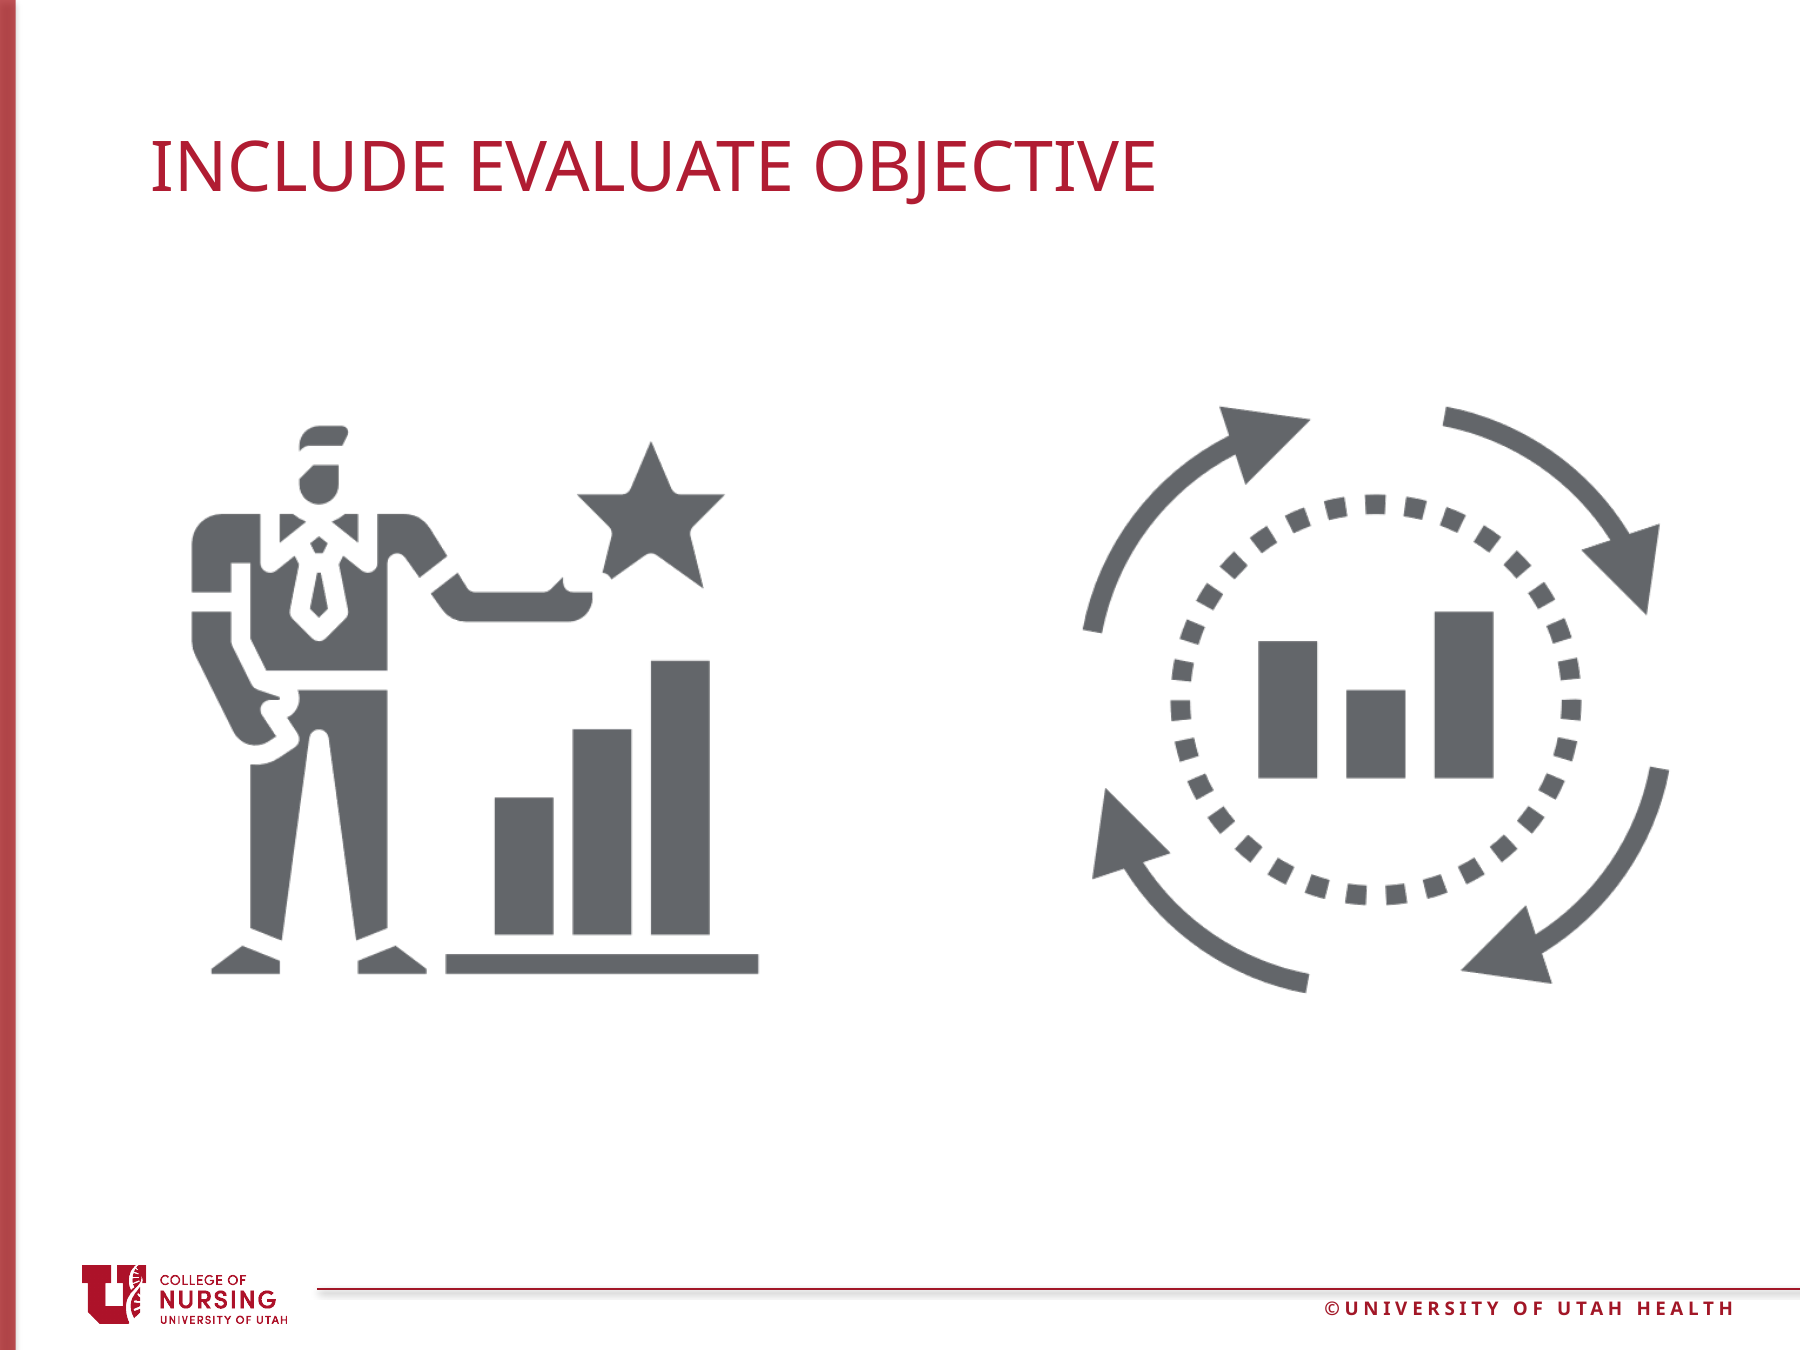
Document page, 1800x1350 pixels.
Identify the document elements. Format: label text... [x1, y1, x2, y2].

picture [152, 386, 779, 1013]
picture [82, 1265, 287, 1324]
title Include evaluate objective [135, 113, 1710, 223]
picture [1062, 386, 1689, 1013]
